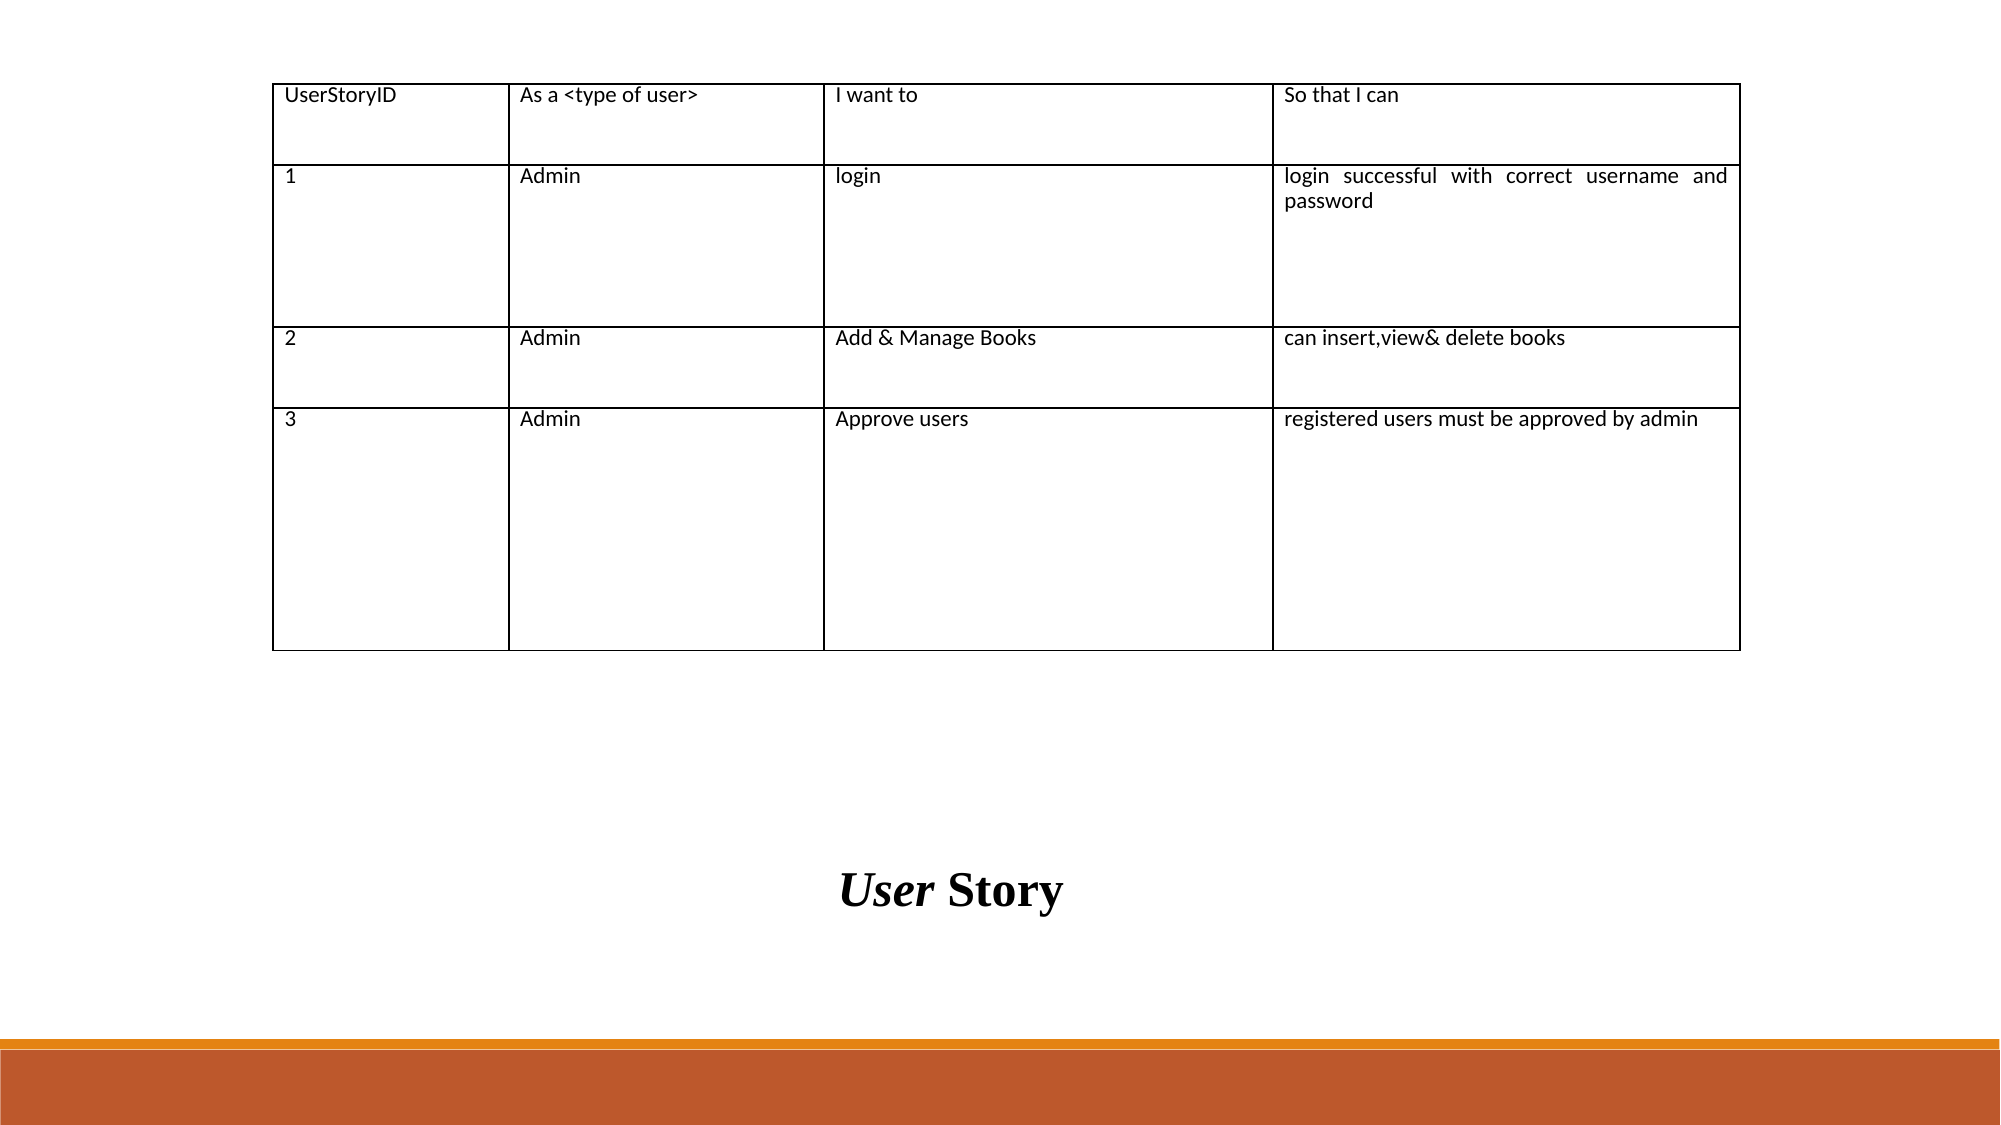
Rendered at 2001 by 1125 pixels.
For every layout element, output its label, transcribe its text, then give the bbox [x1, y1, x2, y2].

table_cell registered users must be approved by admin [1274, 409, 1739, 650]
table_header As a <type of user> [510, 85, 823, 164]
table_cell login successful with correct username and password [1274, 166, 1739, 326]
table_cell Admin [510, 409, 823, 650]
text_box User Story [822, 849, 1099, 925]
table_cell Admin [510, 328, 823, 407]
table_header I want to [825, 85, 1272, 164]
table_cell Add & Manage Books [825, 328, 1272, 407]
table_cell 2 [274, 328, 508, 407]
table_cell login [825, 166, 1272, 326]
table_cell 3 [274, 409, 508, 650]
table_cell 1 [274, 166, 508, 326]
table_header UserStoryID [274, 85, 508, 164]
table_header So that I can [1274, 85, 1739, 164]
table_cell can insert,view& delete books [1274, 328, 1739, 407]
table_cell Admin [510, 166, 823, 326]
table_cell Approve users [825, 409, 1272, 650]
